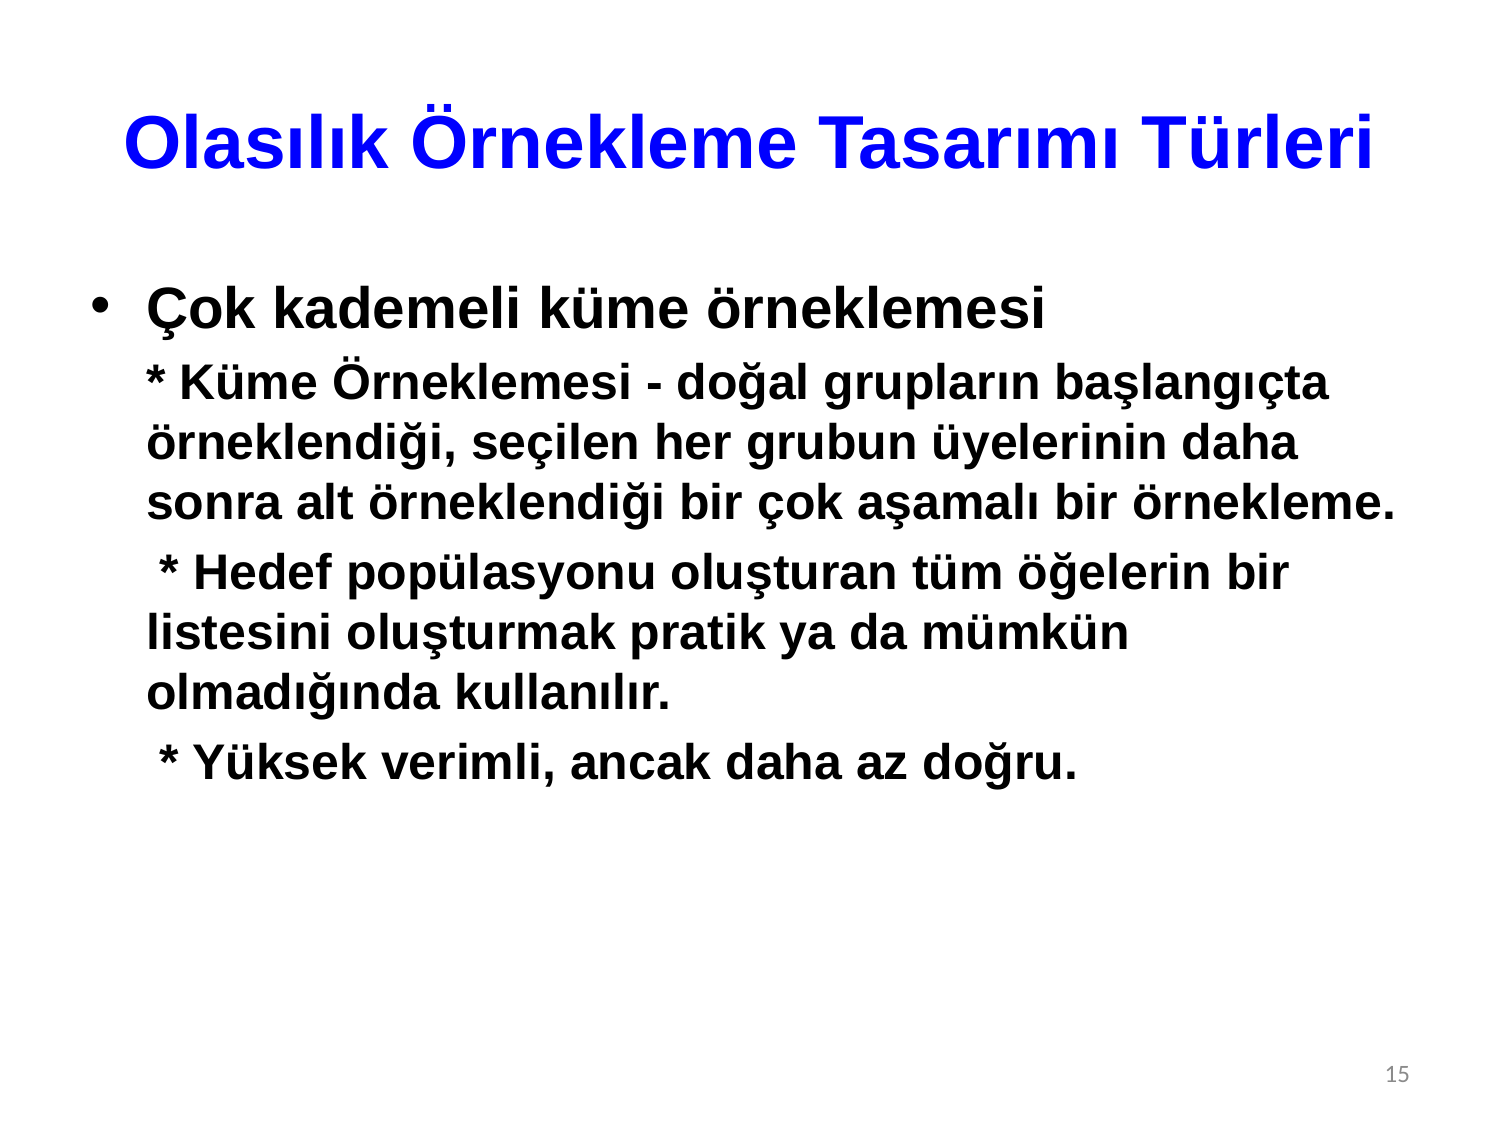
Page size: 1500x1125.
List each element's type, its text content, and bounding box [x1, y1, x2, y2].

list Çok kademeli küme örneklemesi * Küme Örneklemesi - doğal grupların başlangıçta örneklendiği, seçilen her grubun üyelerinin daha sonra alt örneklendiği bir çok aşamalı bir örnekleme. * Hedef popülasyonu oluşturan tüm öğelerin bir listesini oluşturmak pratik ya da mümkün olmadığında kullanılır. * Yüksek verimli, ancak daha az doğru. [75, 262, 1425, 1005]
slide_number 15 [1074, 1042, 1425, 1103]
title Olasılık Örnekleme Tasarımı Türleri [75, 45, 1425, 233]
